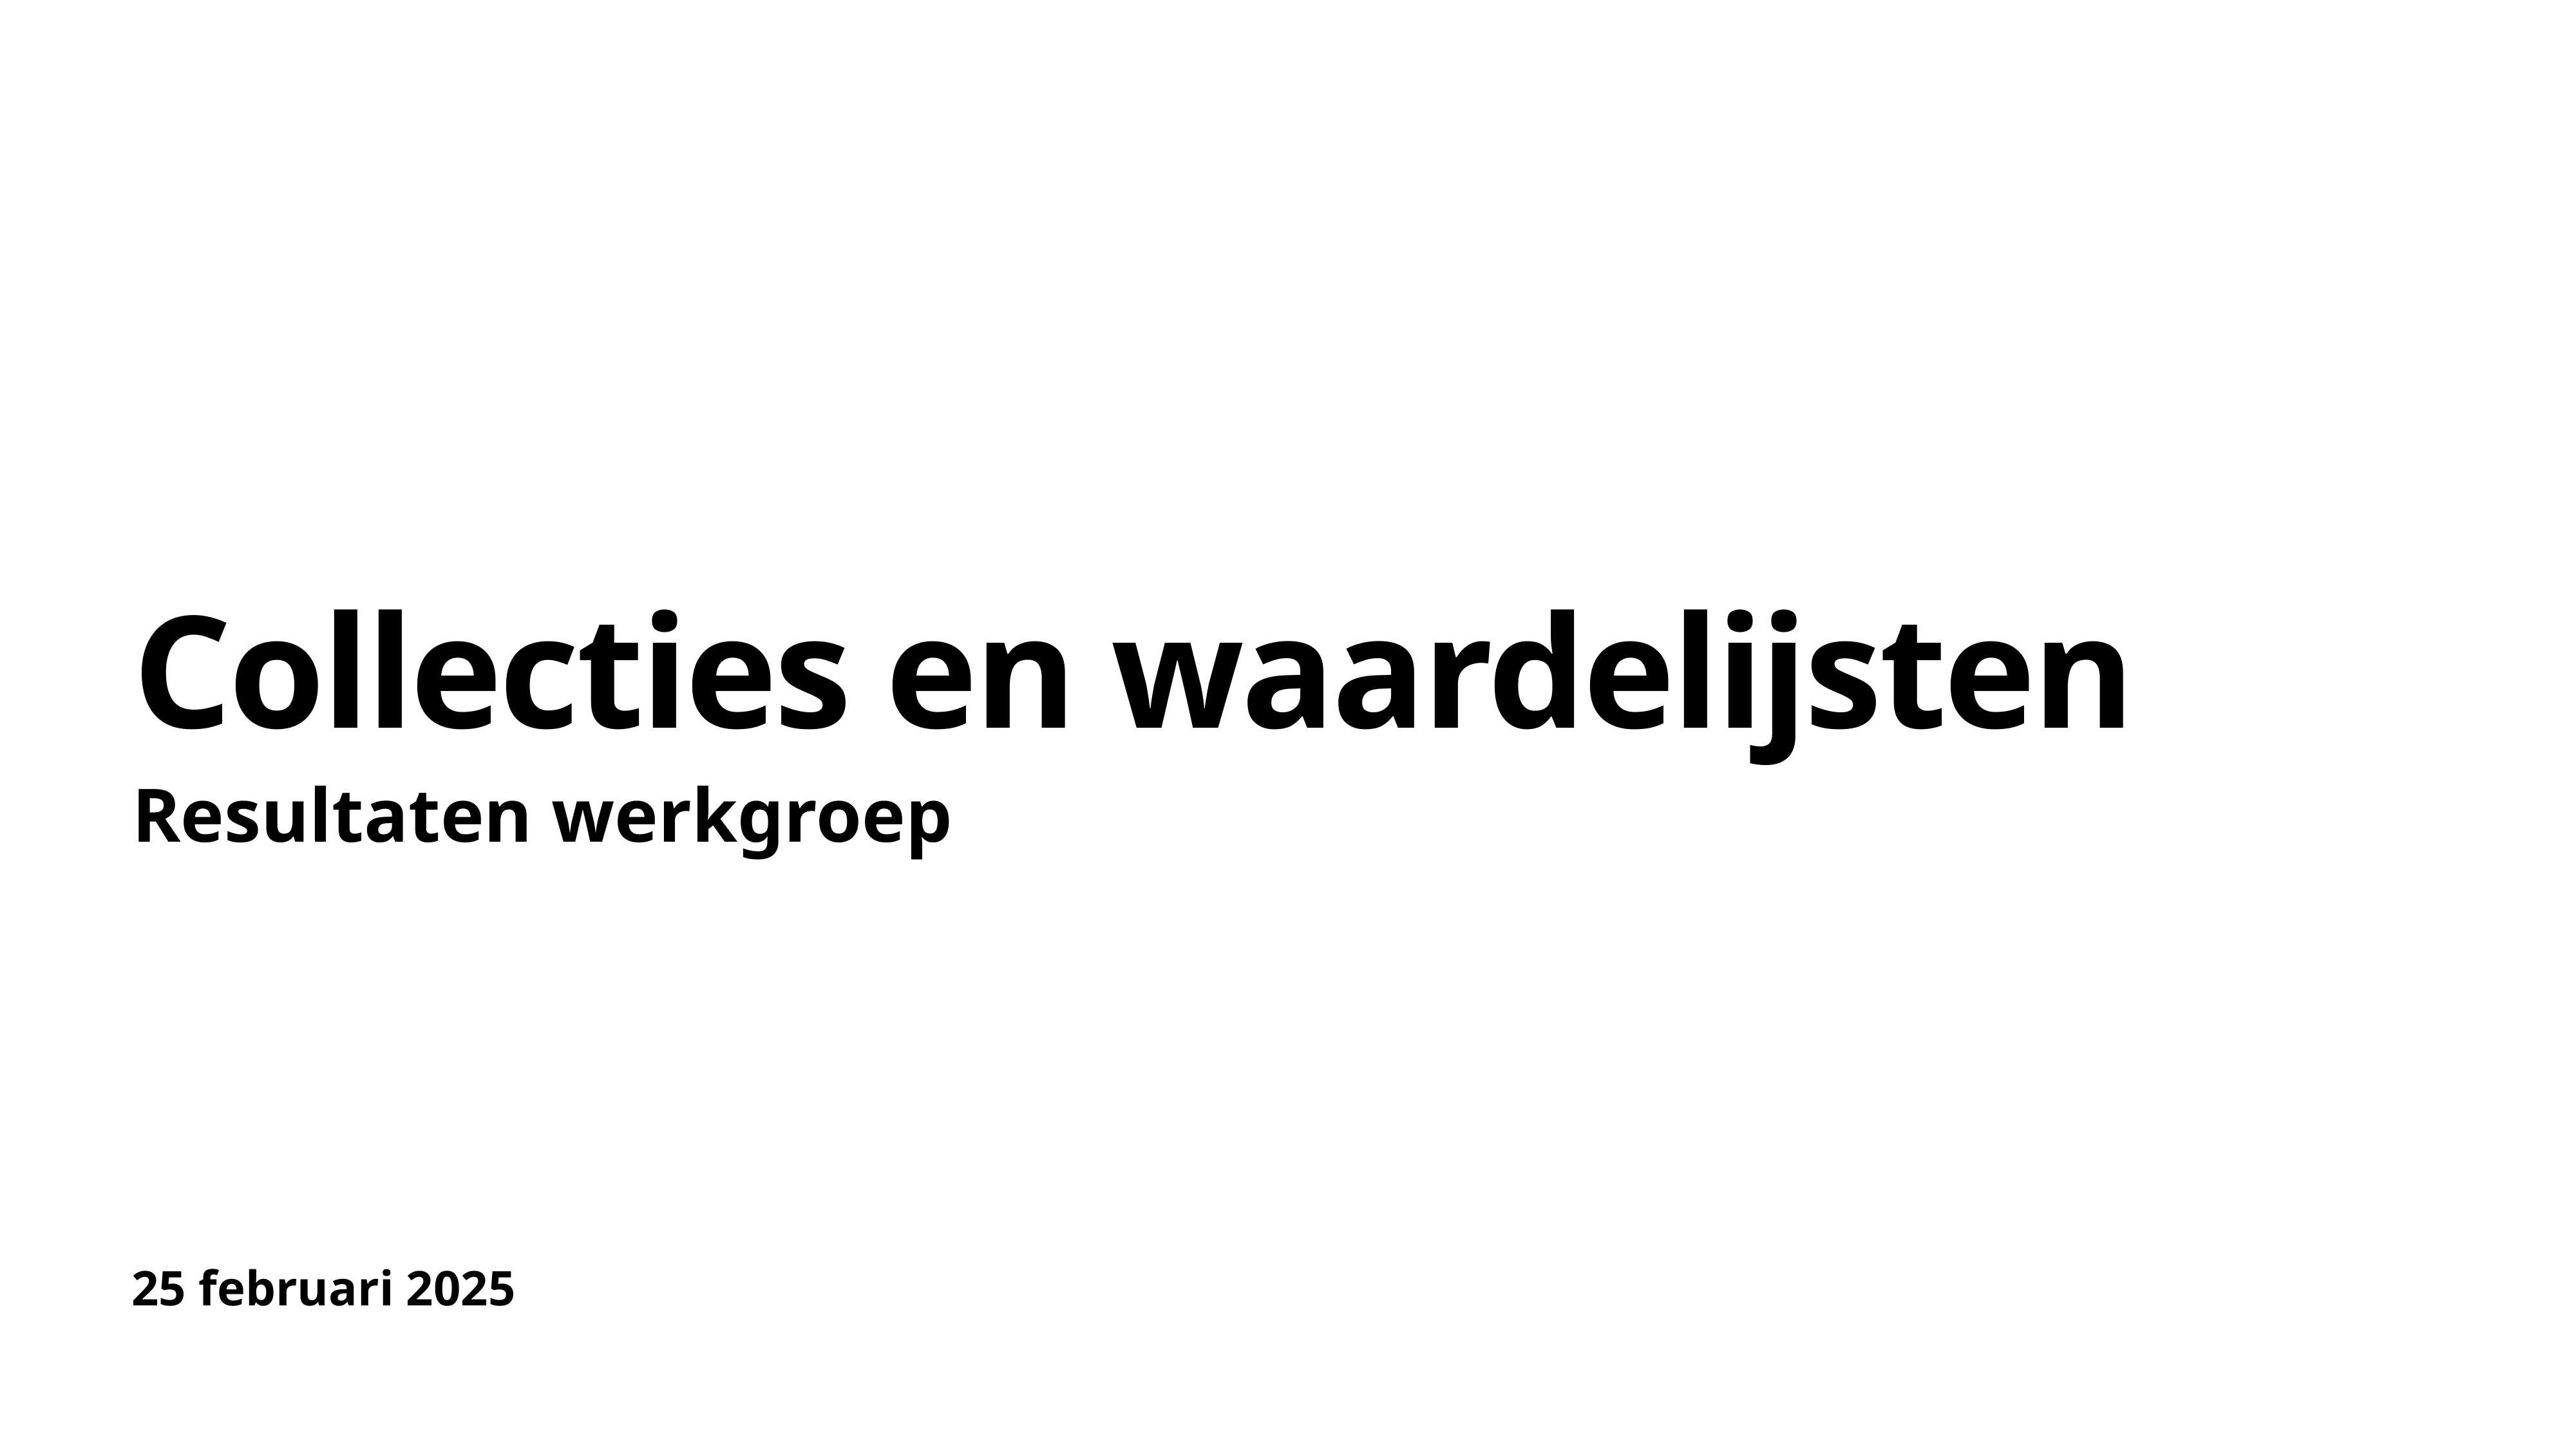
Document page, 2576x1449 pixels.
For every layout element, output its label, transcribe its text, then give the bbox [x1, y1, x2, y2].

subtitle Resultaten werkgroep [126, 762, 2448, 965]
list 25 februari 2025 [126, 1252, 2448, 1321]
title Collecties en waardelijsten [127, 271, 2449, 764]
